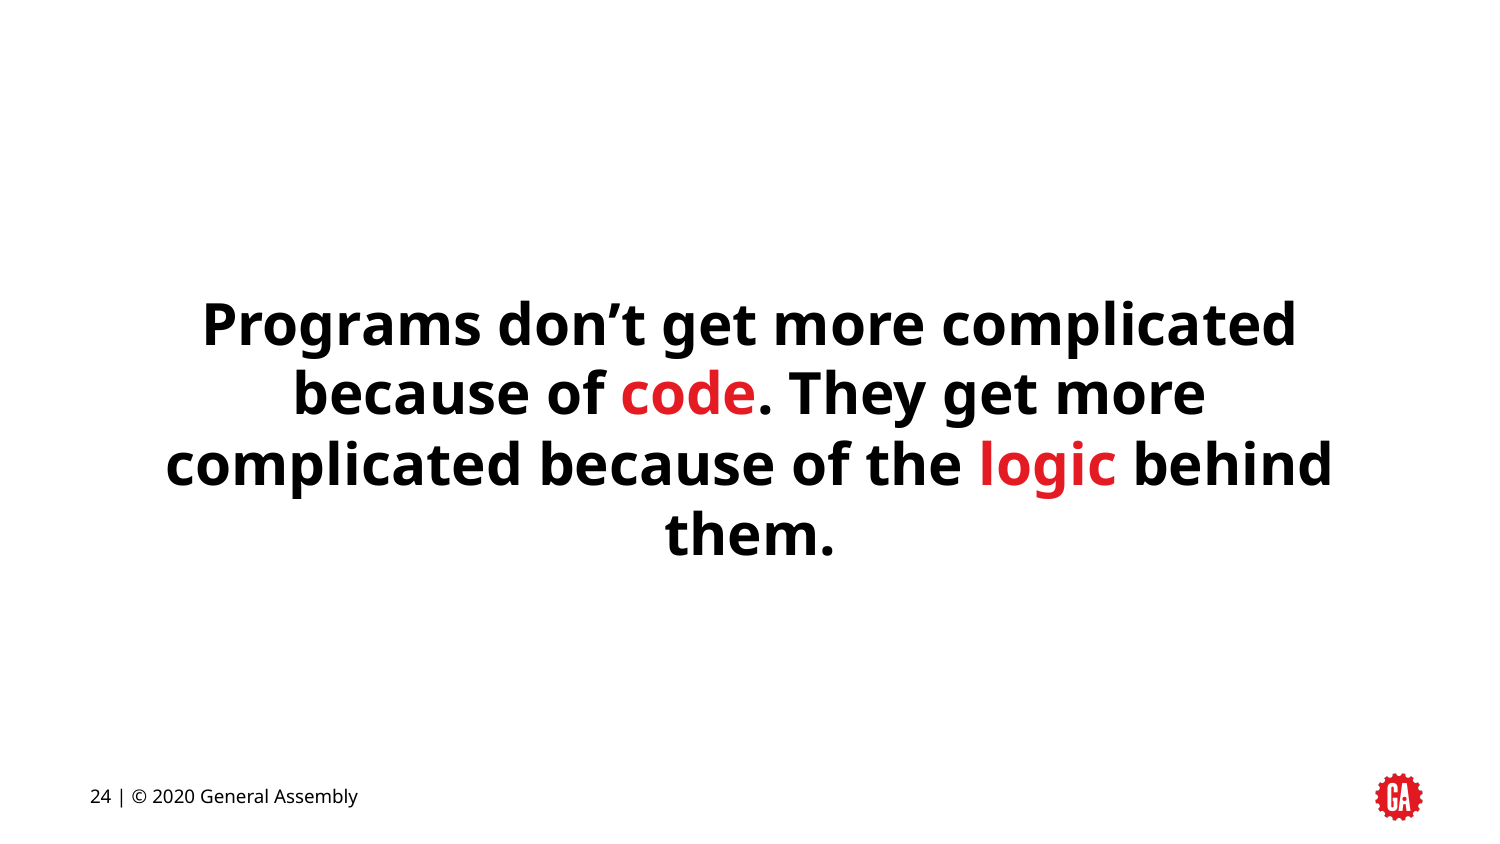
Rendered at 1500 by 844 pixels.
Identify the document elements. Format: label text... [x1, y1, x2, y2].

picture [1373, 771, 1425, 823]
title Programs don’t get more complicated because of code. They get more complicated because of the logic behind them. [131, 271, 1369, 513]
slide_number ‹#› | © 2020 General Assembly [75, 764, 465, 830]
